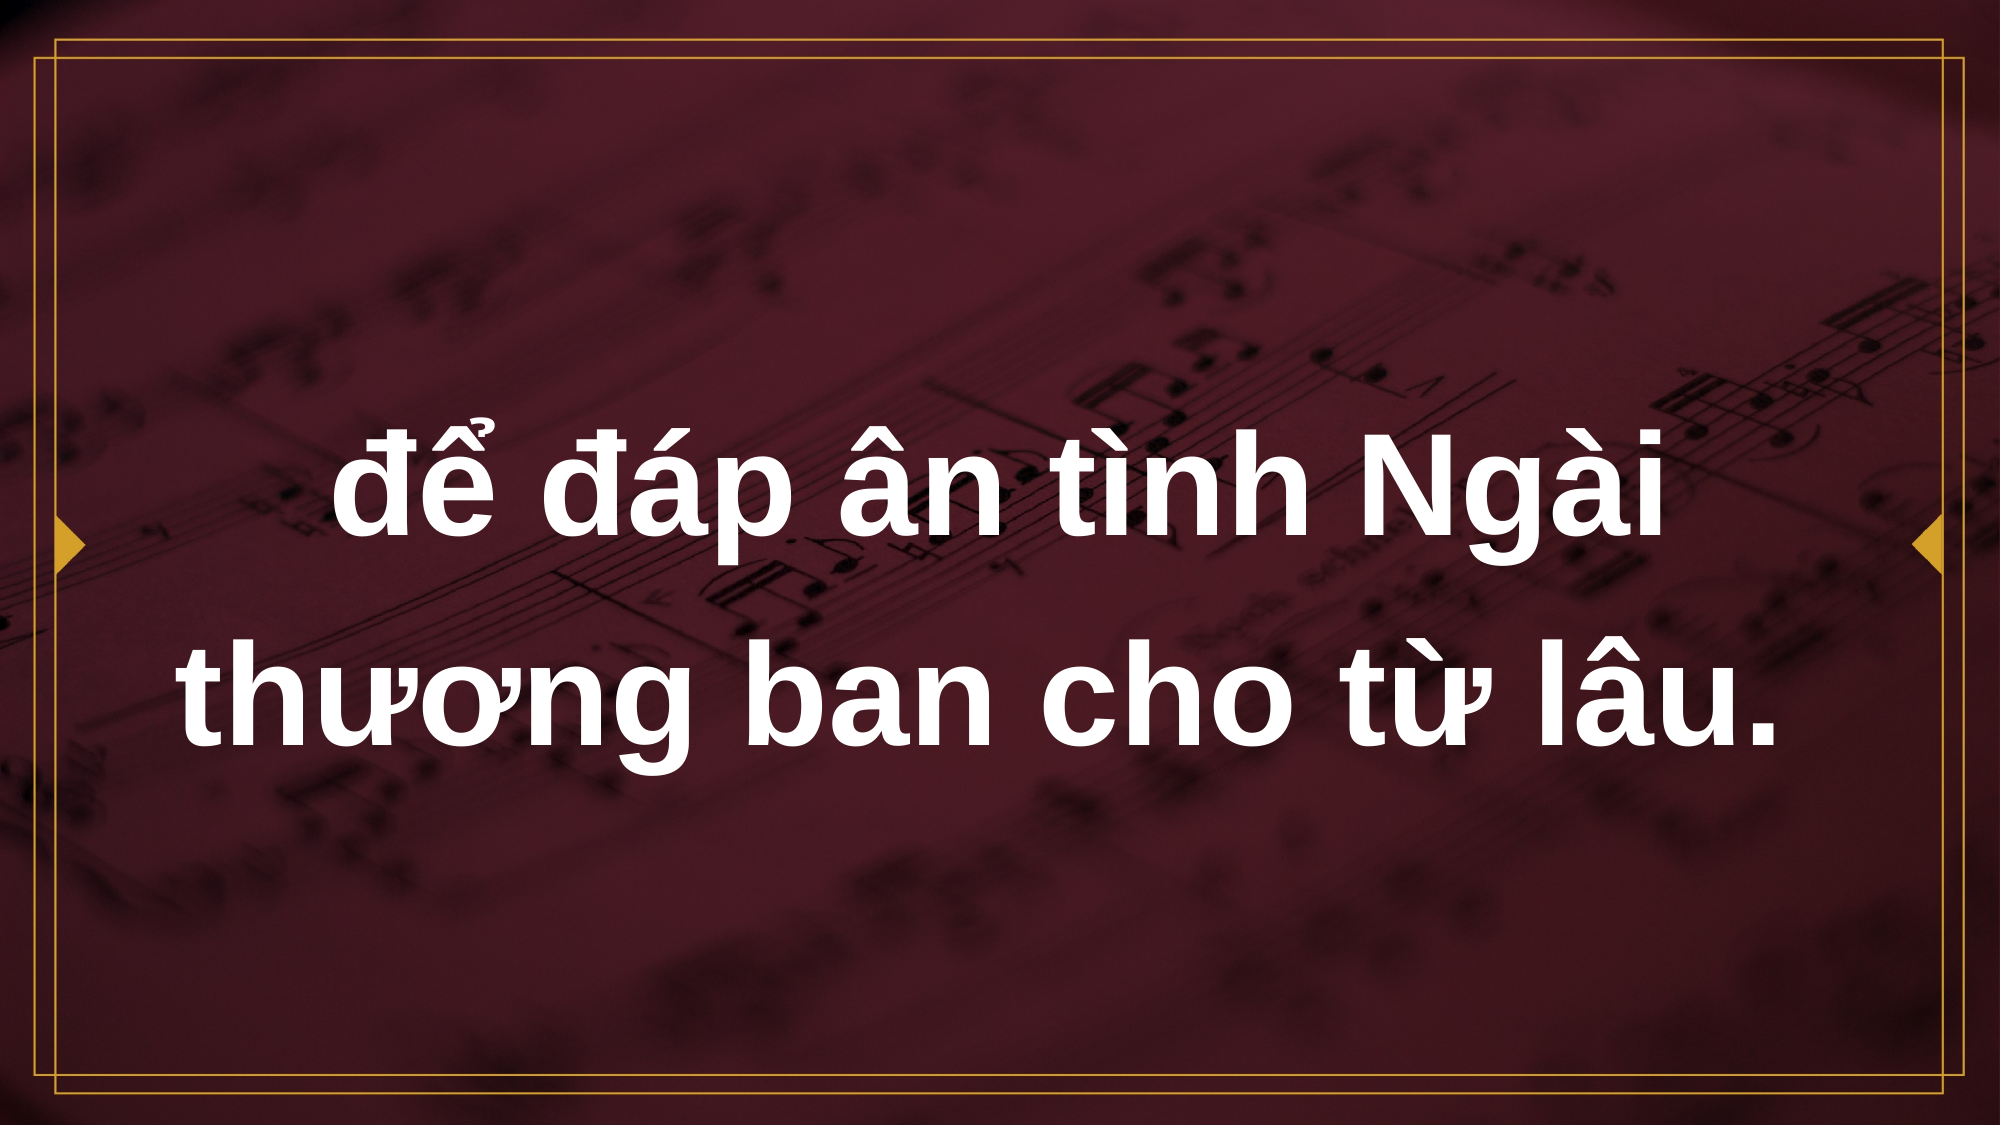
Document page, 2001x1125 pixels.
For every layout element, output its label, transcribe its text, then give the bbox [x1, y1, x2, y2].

picture [0, 0, 2000, 1125]
title để đáp ân tình Ngài thương ban cho từ lâu. [55, 53, 1945, 1077]
